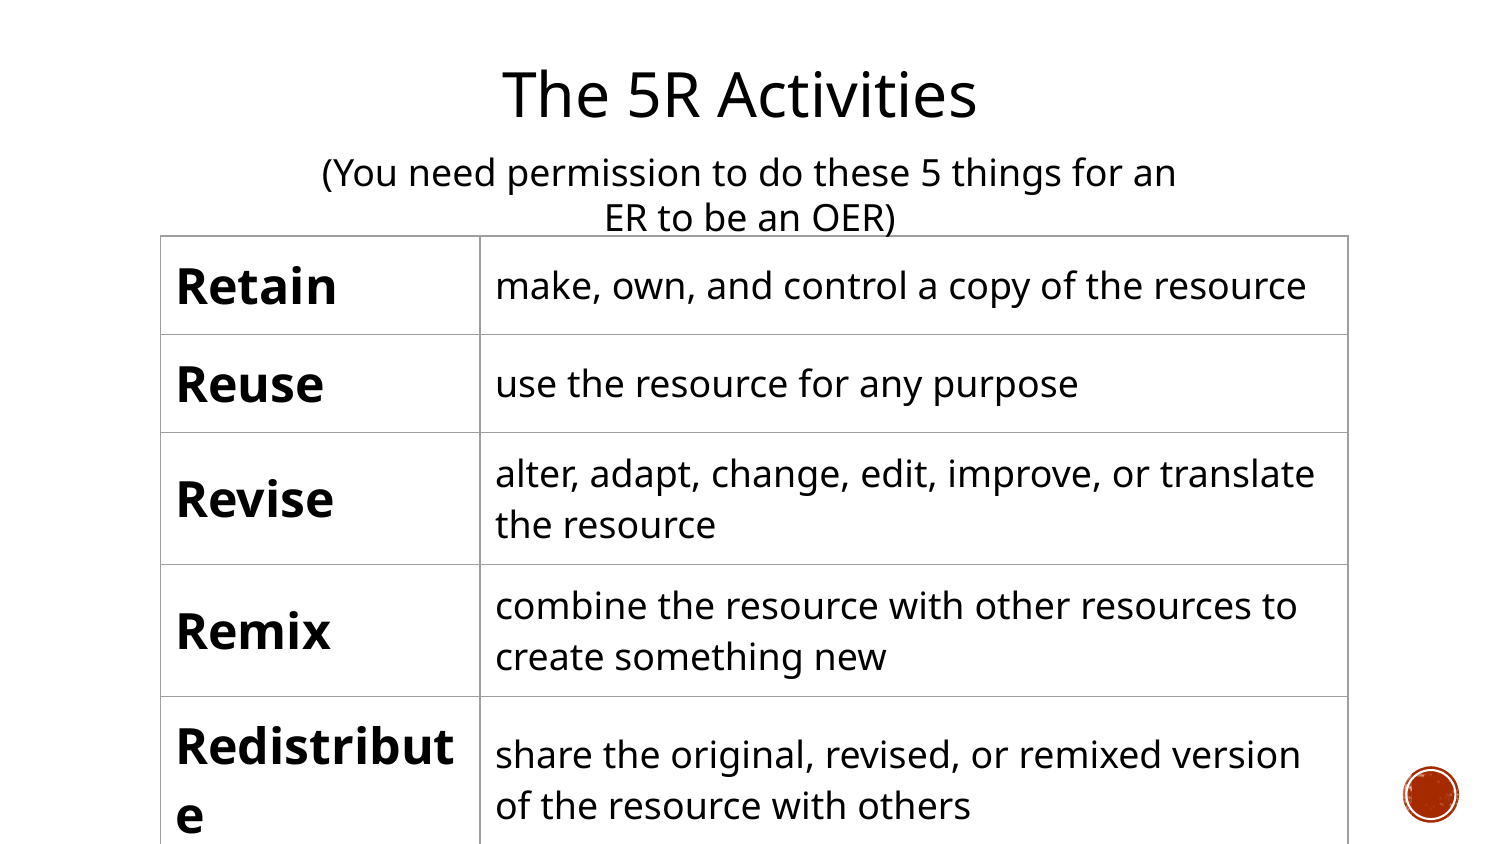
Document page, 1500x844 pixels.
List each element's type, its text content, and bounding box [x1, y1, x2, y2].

table_cell combine the resource with other resources to create something new [481, 565, 1347, 696]
table_cell use the resource for any purpose [481, 335, 1347, 432]
table_cell Revise [161, 433, 479, 564]
table_cell Reuse [161, 335, 479, 432]
text_box (You need permission to do these 5 things for an ER to be an OER) [293, 134, 1207, 206]
table_cell Redistribute [161, 697, 479, 844]
table_header make, own, and control a copy of the resource [481, 237, 1347, 334]
text_box The 5R Activities [352, 40, 1129, 134]
table_header Retain [161, 237, 479, 334]
table_cell Remix [161, 565, 479, 696]
table_cell share the original, revised, or remixed version of the resource with others [481, 697, 1347, 844]
table_cell alter, adapt, change, edit, improve, or translate the resource [481, 433, 1347, 564]
